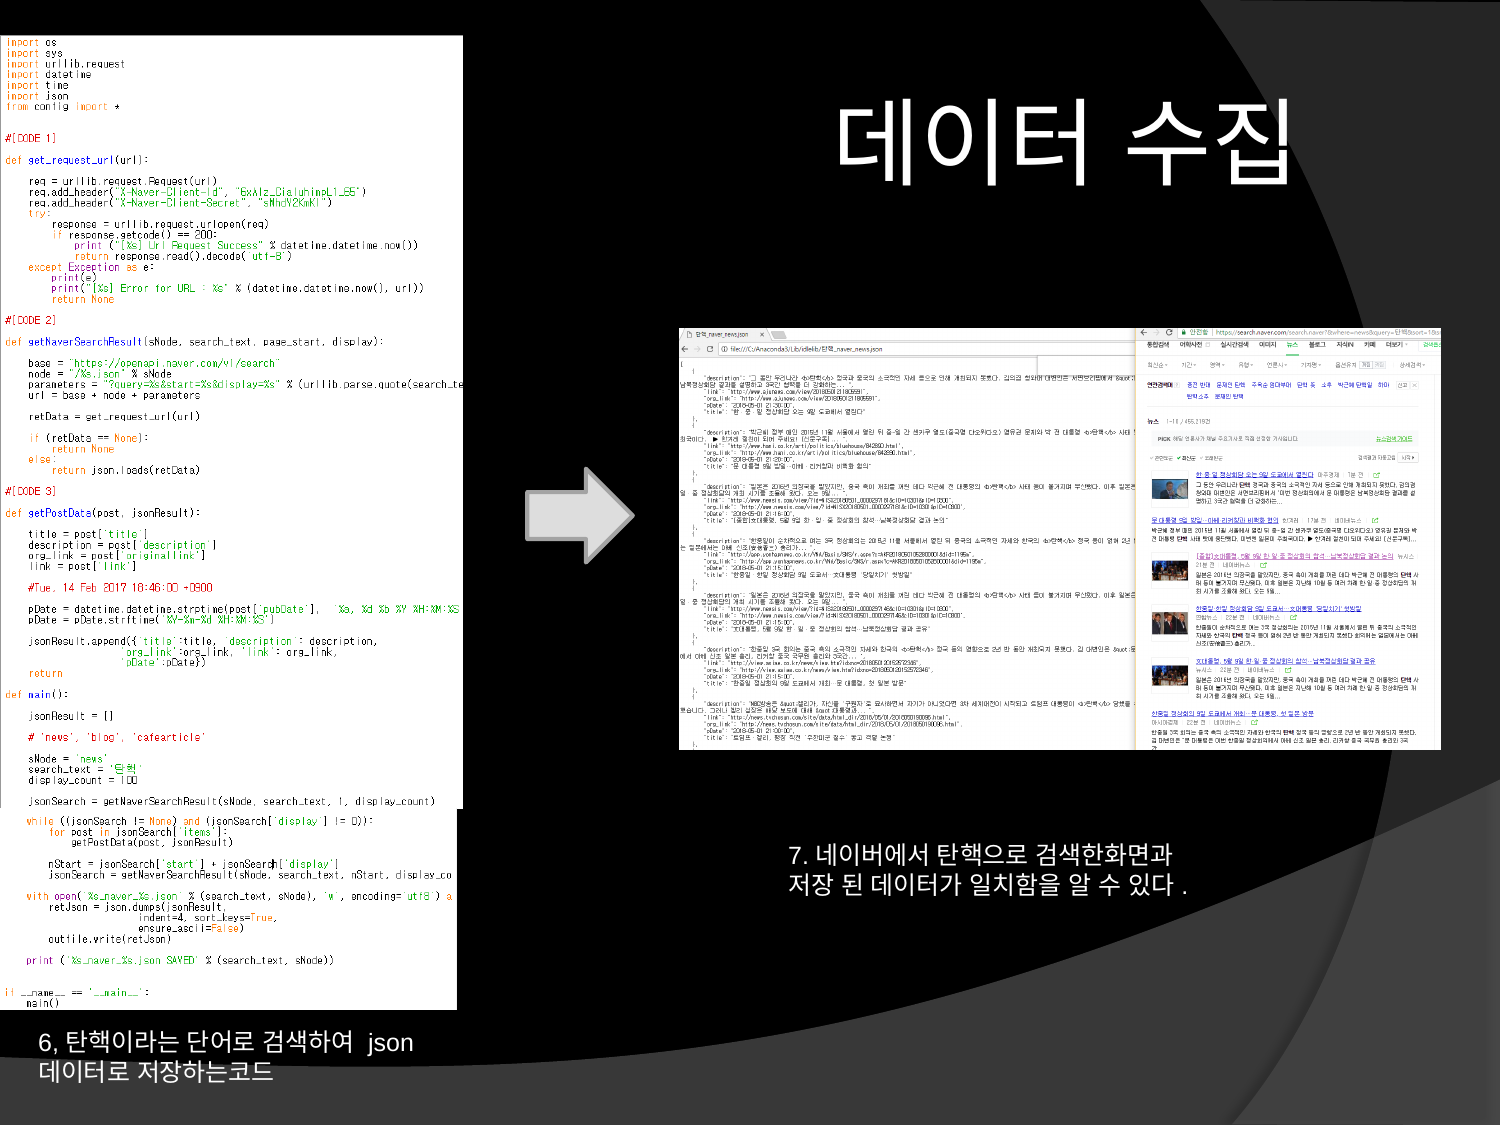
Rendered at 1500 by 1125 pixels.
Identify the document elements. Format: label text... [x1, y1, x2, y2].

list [679, 327, 1441, 751]
text_box [525, 466, 635, 565]
title 데이터 수집 [466, 46, 1307, 235]
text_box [0, 34, 463, 1011]
text_box 7.네이버에서 탄핵으로 검색한화면과 저장 된 데이터가 일치함을 알 수 있다. [773, 831, 1231, 907]
text_box 6,탄핵이라는 단어로 검색하여 json 데이터로 저장하는코드 [23, 1019, 481, 1095]
